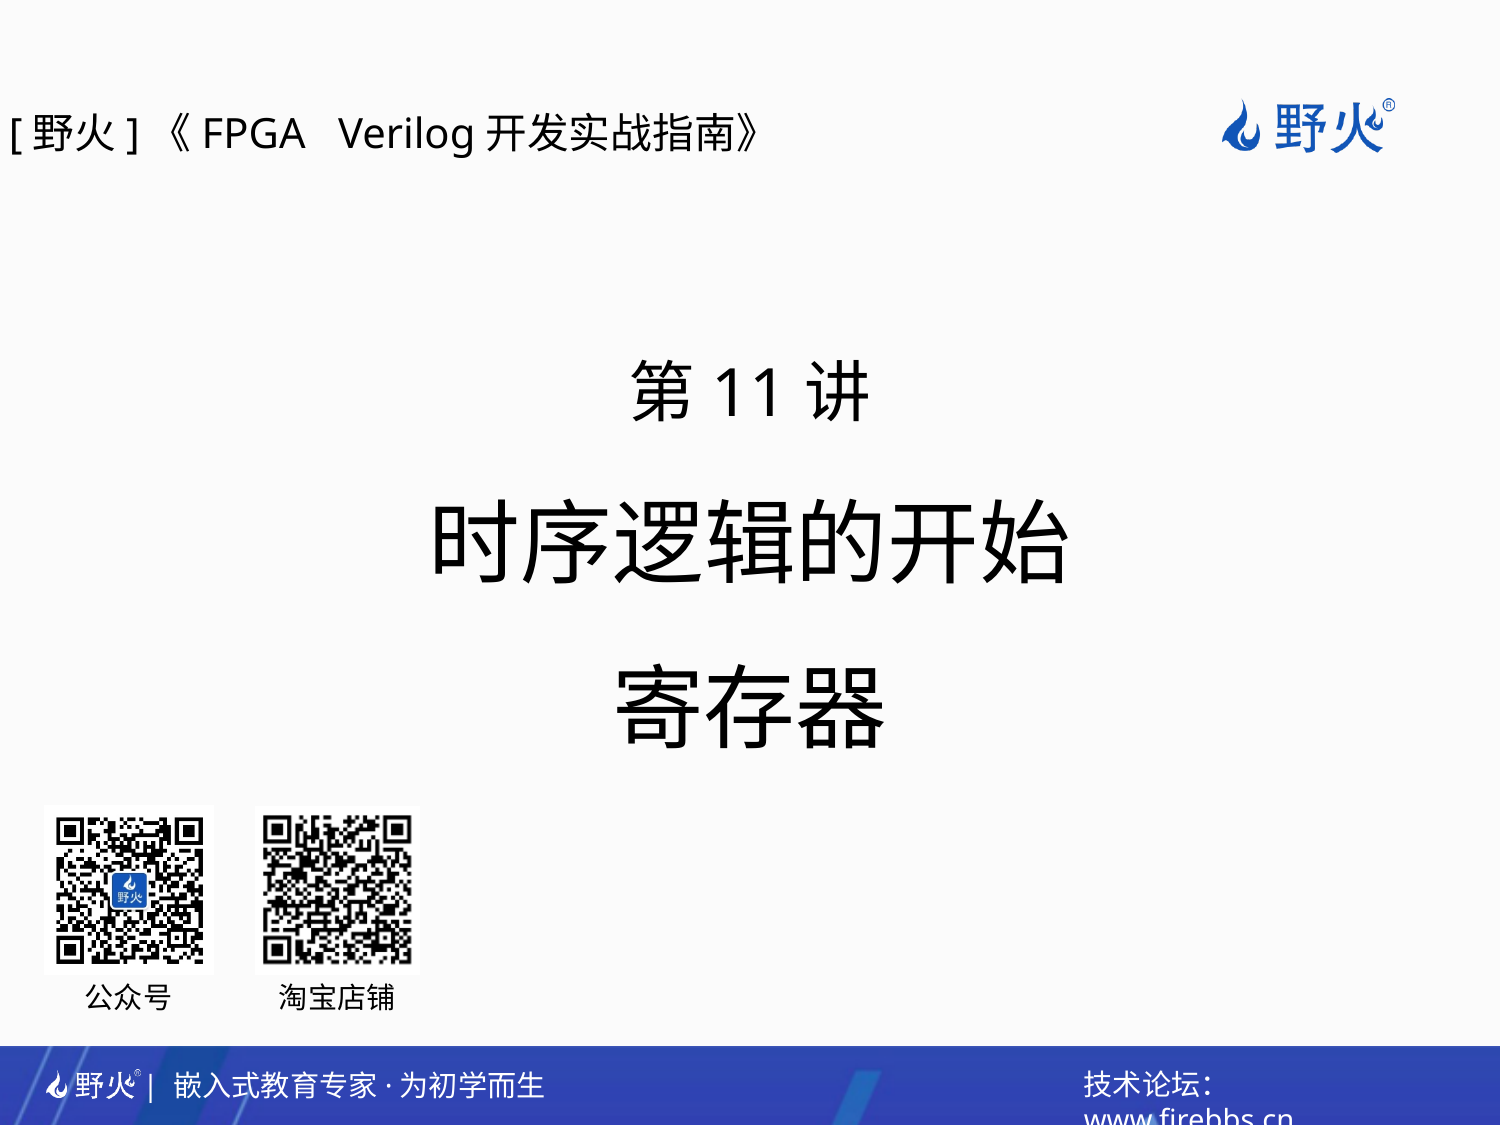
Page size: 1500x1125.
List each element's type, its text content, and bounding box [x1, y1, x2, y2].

text_box [野火]《FPGA Verilog开发实战指南》 [0, 99, 793, 164]
picture [1138, 1117, 1143, 1125]
picture [43, 804, 214, 975]
picture [1192, 1116, 1200, 1121]
picture [1103, 1115, 1109, 1125]
picture [1092, 1117, 1097, 1125]
text_box 公众号 [69, 983, 188, 1022]
picture [1126, 1115, 1132, 1125]
picture [1222, 98, 1395, 153]
picture [1281, 1116, 1289, 1125]
picture [1227, 1116, 1236, 1125]
text_box 第11讲 时序逻辑的开始 寄存器 [94, 302, 1406, 768]
picture [255, 806, 420, 975]
picture [1209, 1116, 1218, 1125]
picture [1115, 1117, 1120, 1125]
picture [0, 1046, 1500, 1125]
text_box 淘宝店铺 [264, 982, 411, 1022]
